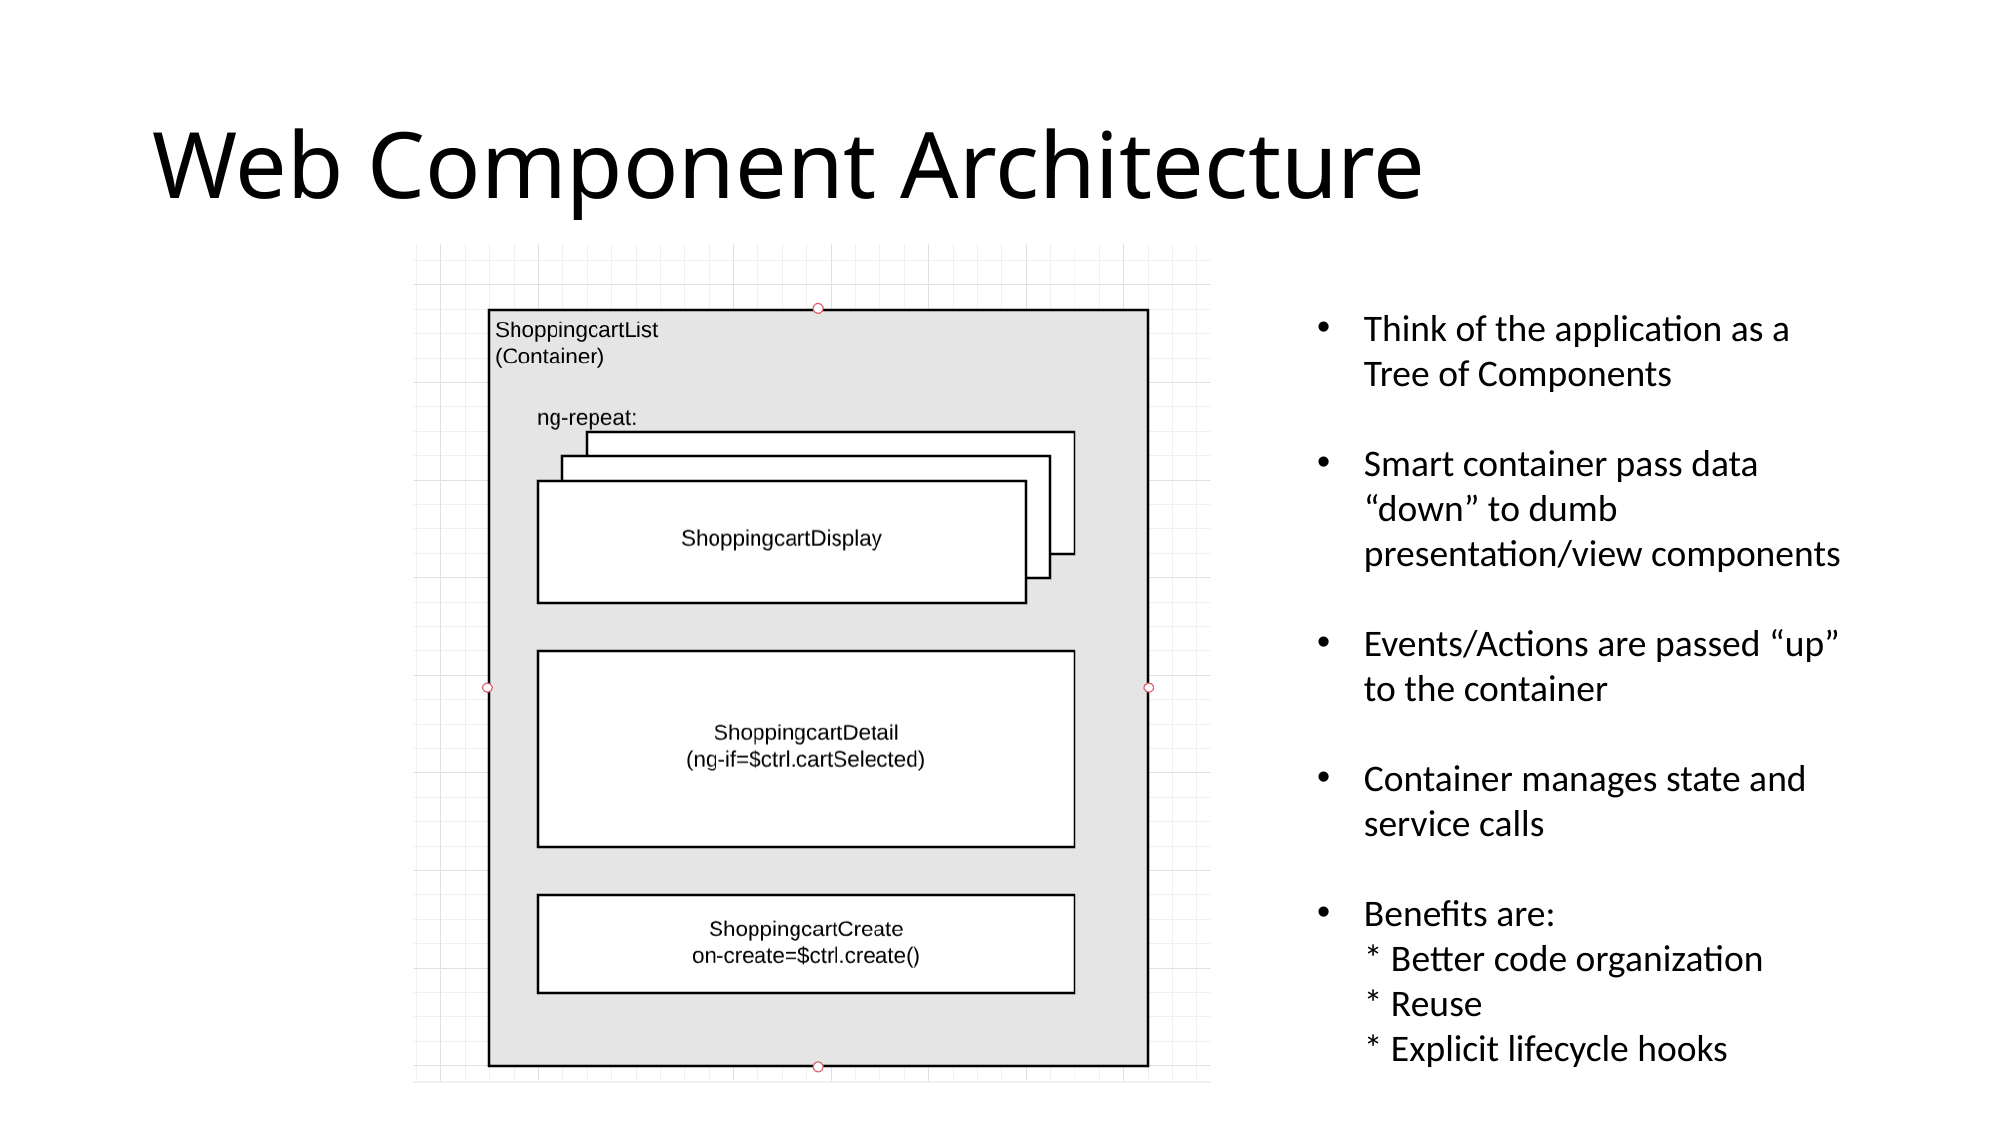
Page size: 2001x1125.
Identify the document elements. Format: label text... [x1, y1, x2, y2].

title Web Component Architecture [137, 59, 1863, 278]
text_box Think of the application as a Tree of Components Smart container pass data “down” to dumb presentation/view components Events/Actions are passed “up” to the container Container manages state and service calls Benefits are: * Better code organization * Reuse * Explicit lifecycle hooks [1302, 296, 1863, 1122]
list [413, 244, 1211, 1083]
